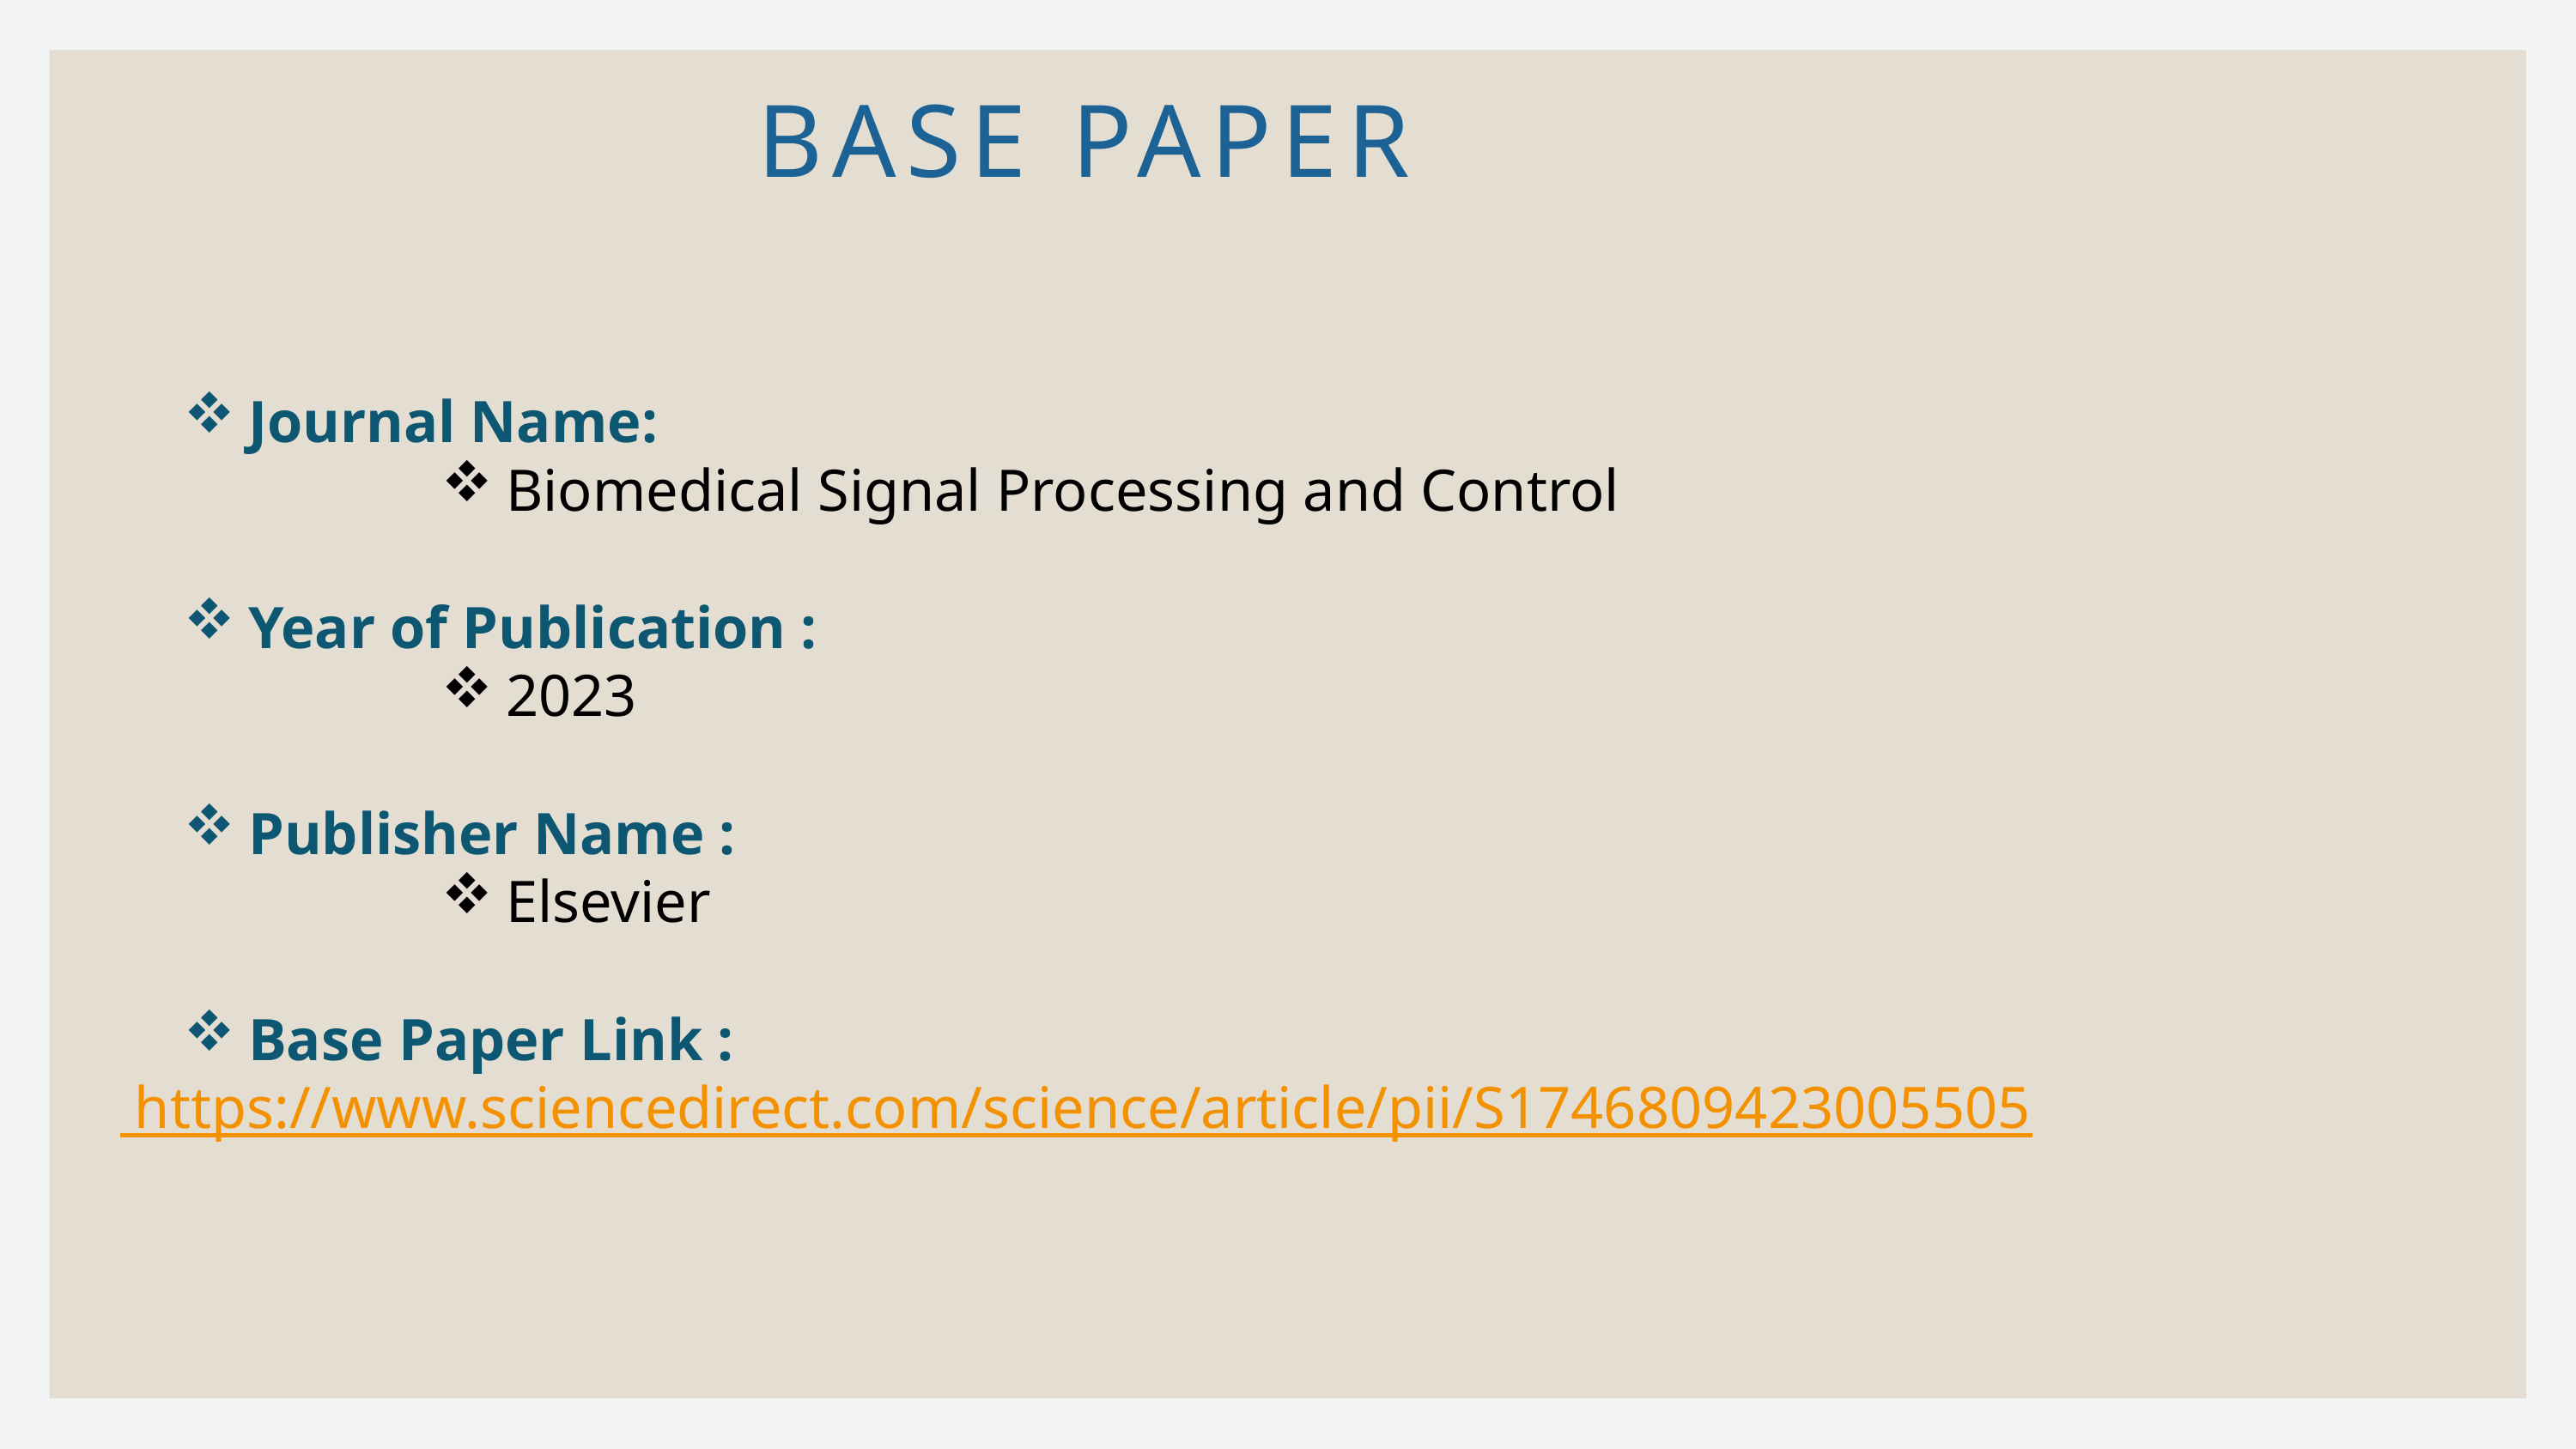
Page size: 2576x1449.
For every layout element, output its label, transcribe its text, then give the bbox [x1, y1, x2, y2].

text_box BASE PAPER [562, 58, 1607, 197]
text_box Journal Name: Biomedical Signal Processing and Control Year of Publication : 2023 Publisher Name : Elsevier Base Paper Link : https://www.sciencedirect.com/science/article/pii/S1746809423005505 [107, 241, 2512, 1156]
